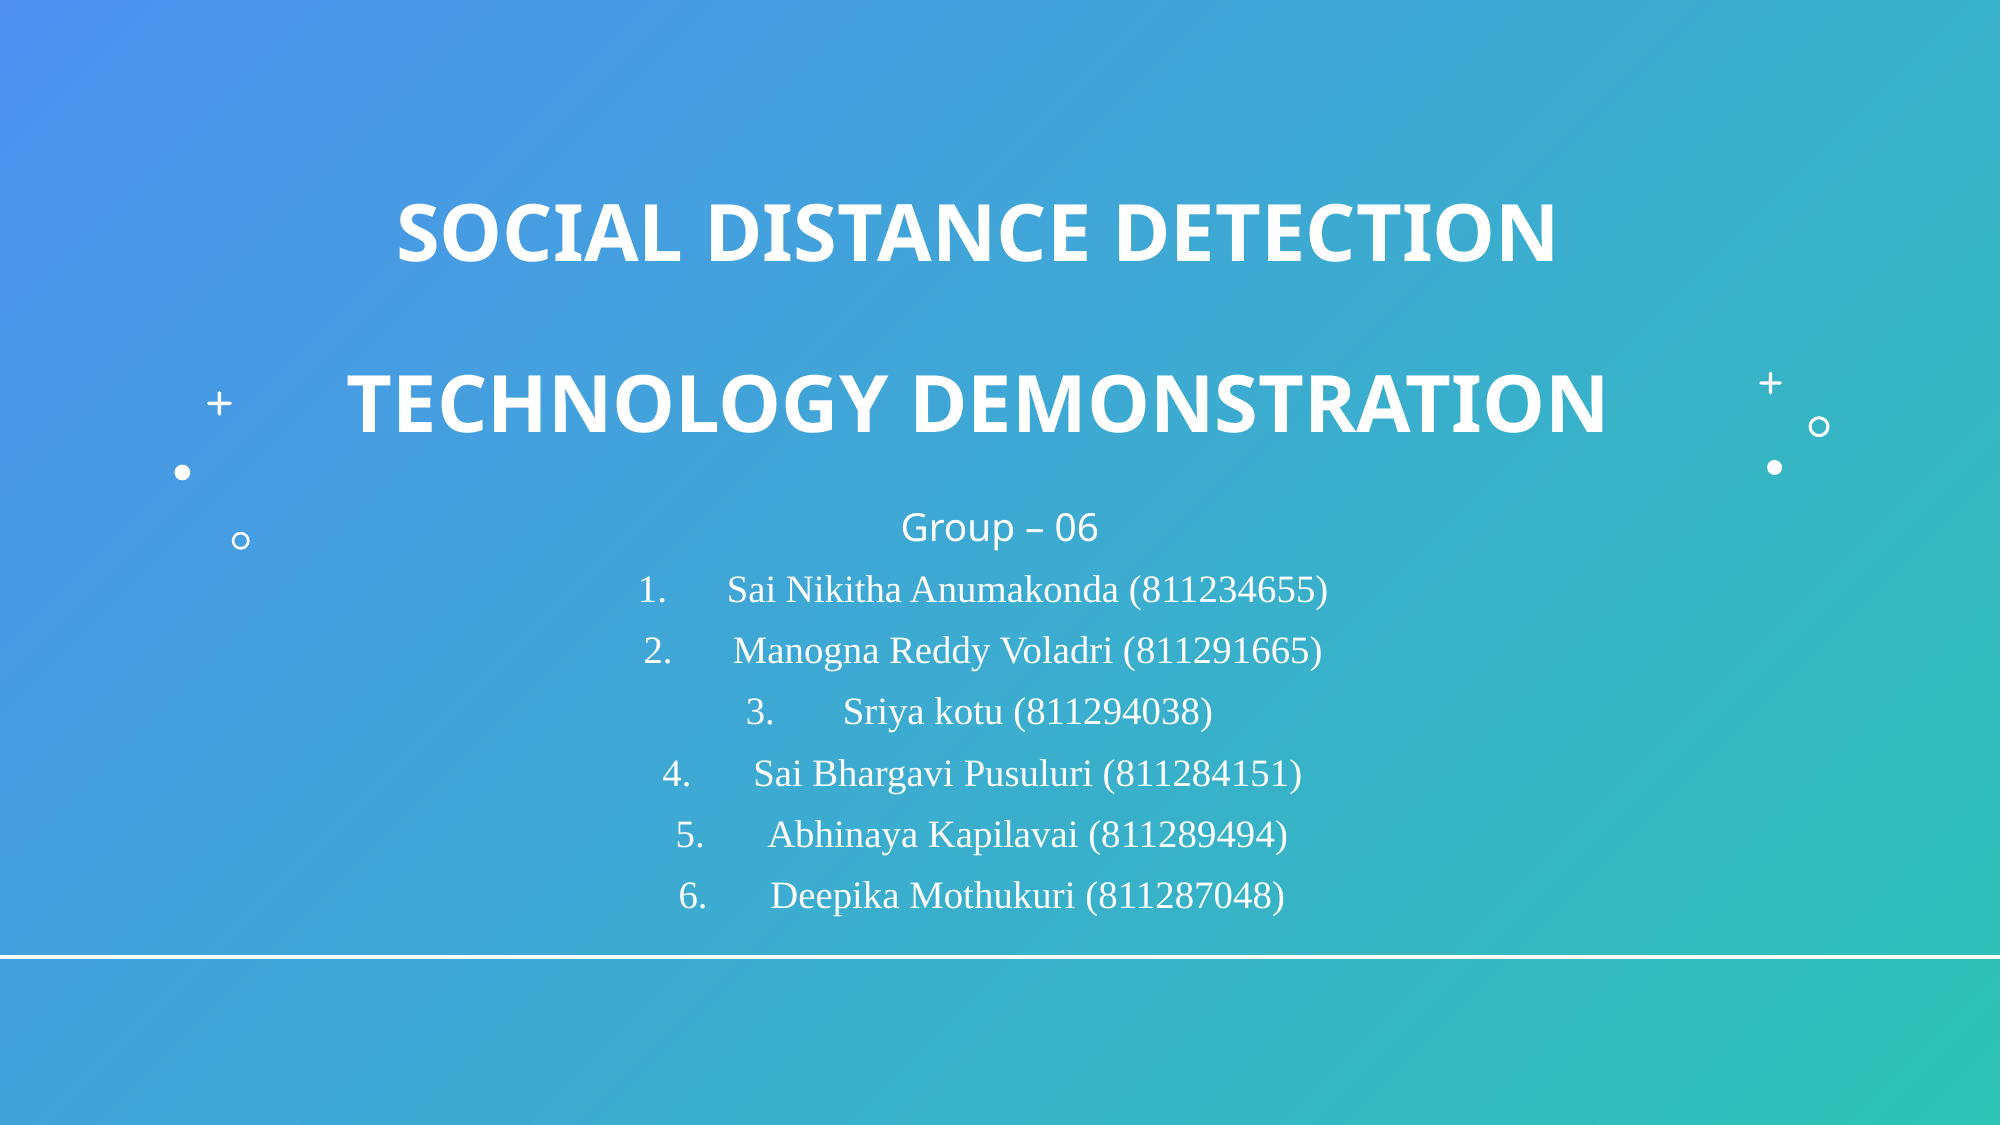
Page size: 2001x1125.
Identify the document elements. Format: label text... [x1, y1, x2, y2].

title Social Distance detection Technology Demonstration [228, 74, 1729, 458]
text_box [0, 959, 2000, 1125]
text_box [0, 0, 2000, 955]
text_box [206, 390, 232, 416]
text_box [1759, 371, 1782, 395]
text_box [1808, 416, 1830, 438]
subtitle Group – 06 Sai Nikitha Anumakonda (811234655) Manogna Reddy Voladri (811291665) Sriya kotu (811294038) Sai Bhargavi Pusuluri (811284151) Abhinaya Kapilavai (811289494) Deepika Mothukuri (811287048) [249, 500, 1751, 925]
text_box [174, 464, 191, 481]
text_box [231, 531, 250, 550]
text_box [1767, 459, 1783, 475]
